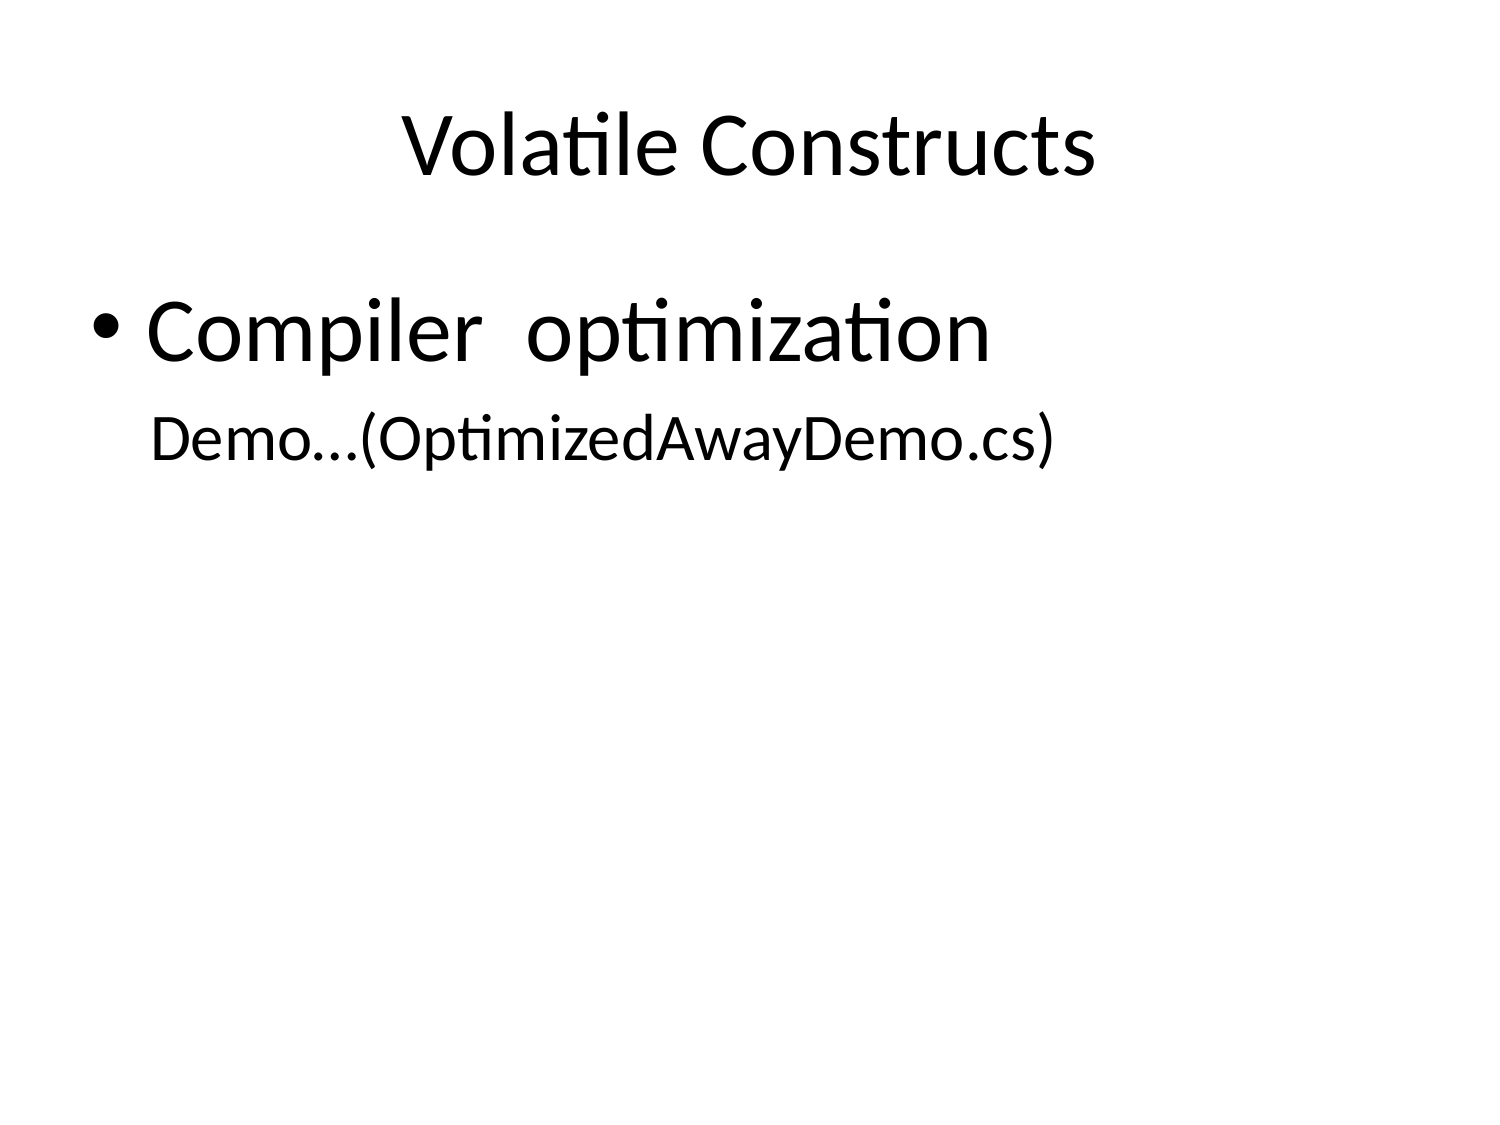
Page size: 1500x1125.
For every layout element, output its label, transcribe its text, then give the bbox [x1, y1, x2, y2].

title Volatile Constructs [75, 45, 1425, 233]
list Compiler optimization Demo…(OptimizedAwayDemo.cs) [75, 262, 1425, 1005]
